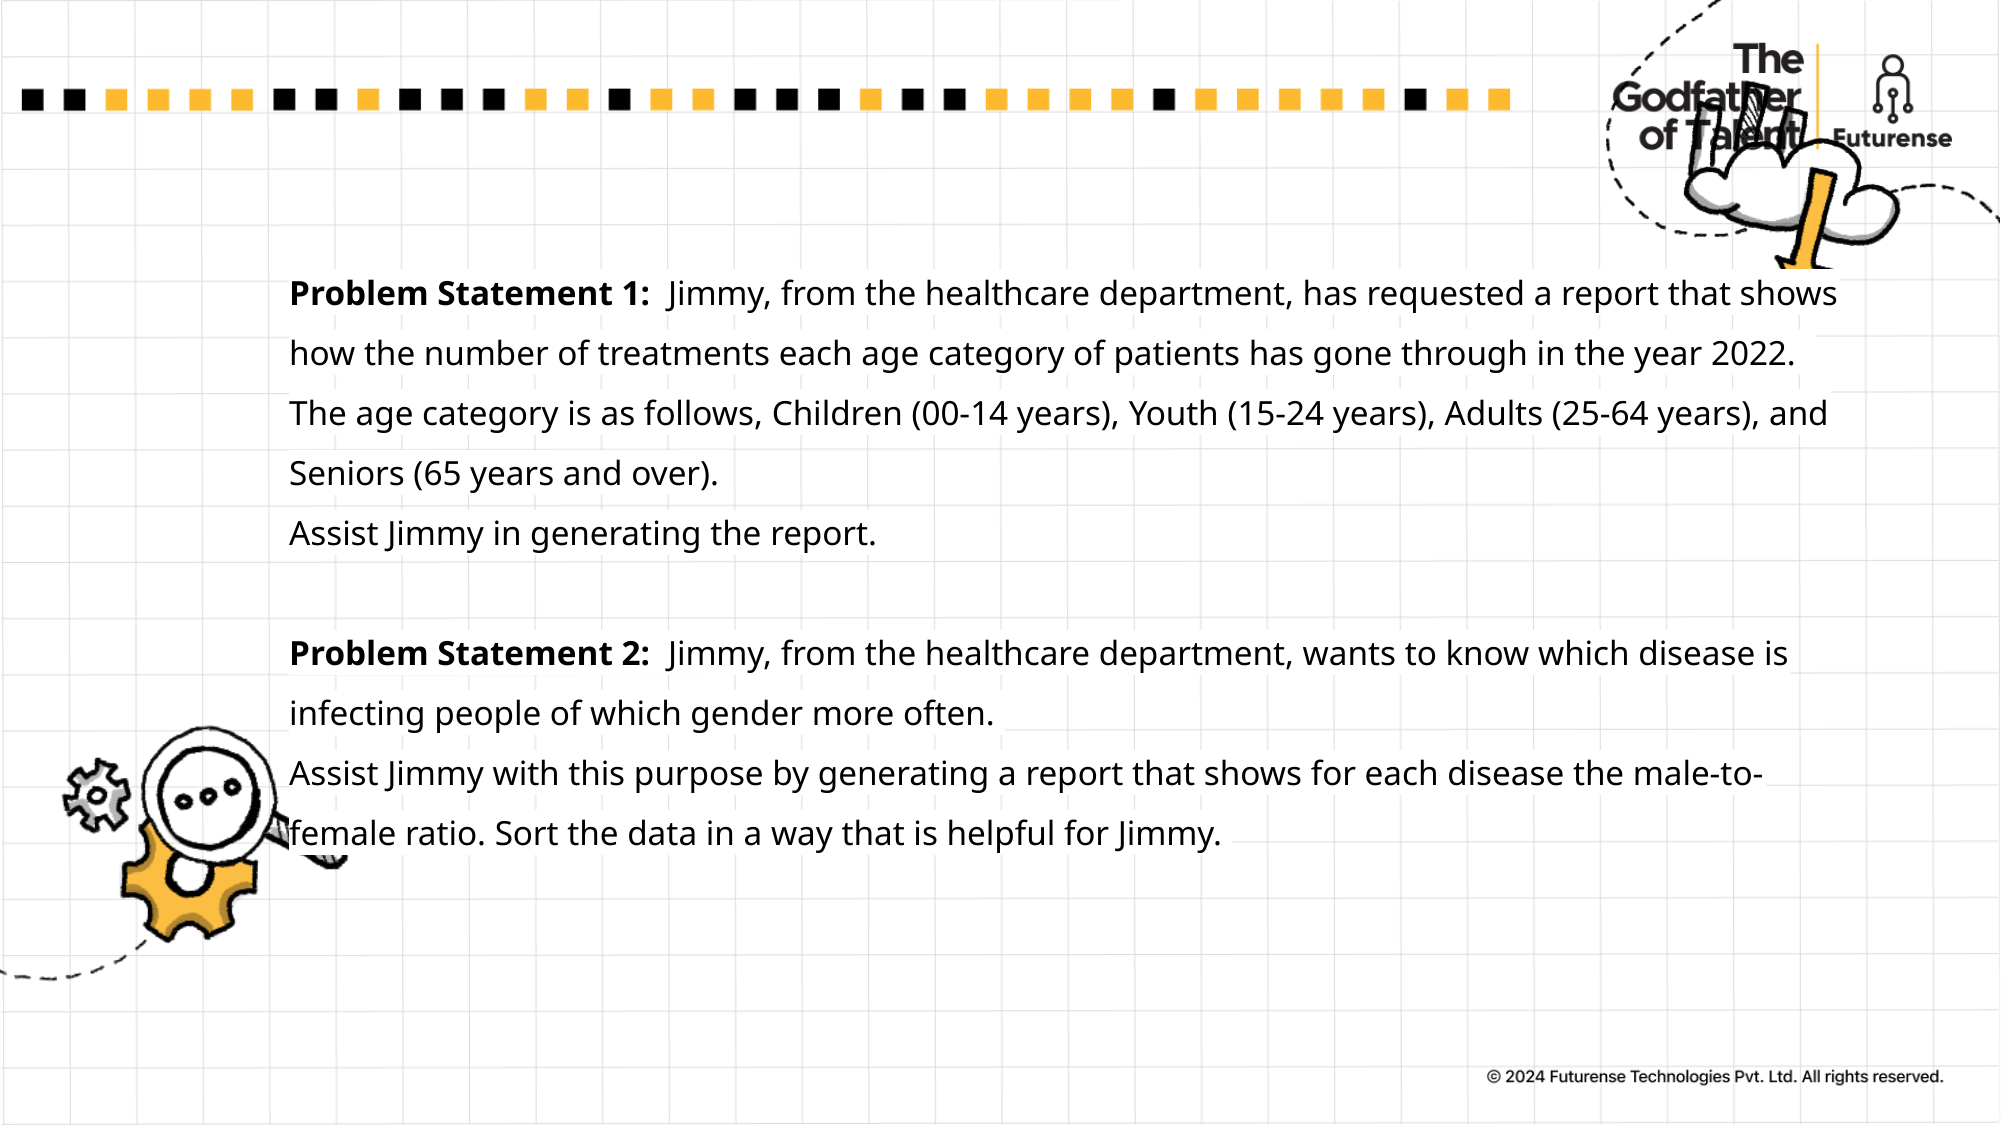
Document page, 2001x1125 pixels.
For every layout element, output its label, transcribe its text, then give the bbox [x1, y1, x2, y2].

picture [0, 0, 2001, 1125]
title Problem Statement 1: Jimmy, from the healthcare department, has requested a report that shows how the number of treatments each age category of patients has gone through in the year 2022. The age category is as follows, Children (00-14 years), Youth (15-24 years), Adults (25-64 years), and Seniors (65 years and over). Assist Jimmy in generating the report. Problem Statement 2: Jimmy, from the healthcare department, wants to know which disease is infecting people of which gender more often. Assist Jimmy with this purpose by generating a report that shows for each disease the male-to-female ratio. Sort the data in a way that is helpful for Jimmy. [274, 220, 1876, 905]
